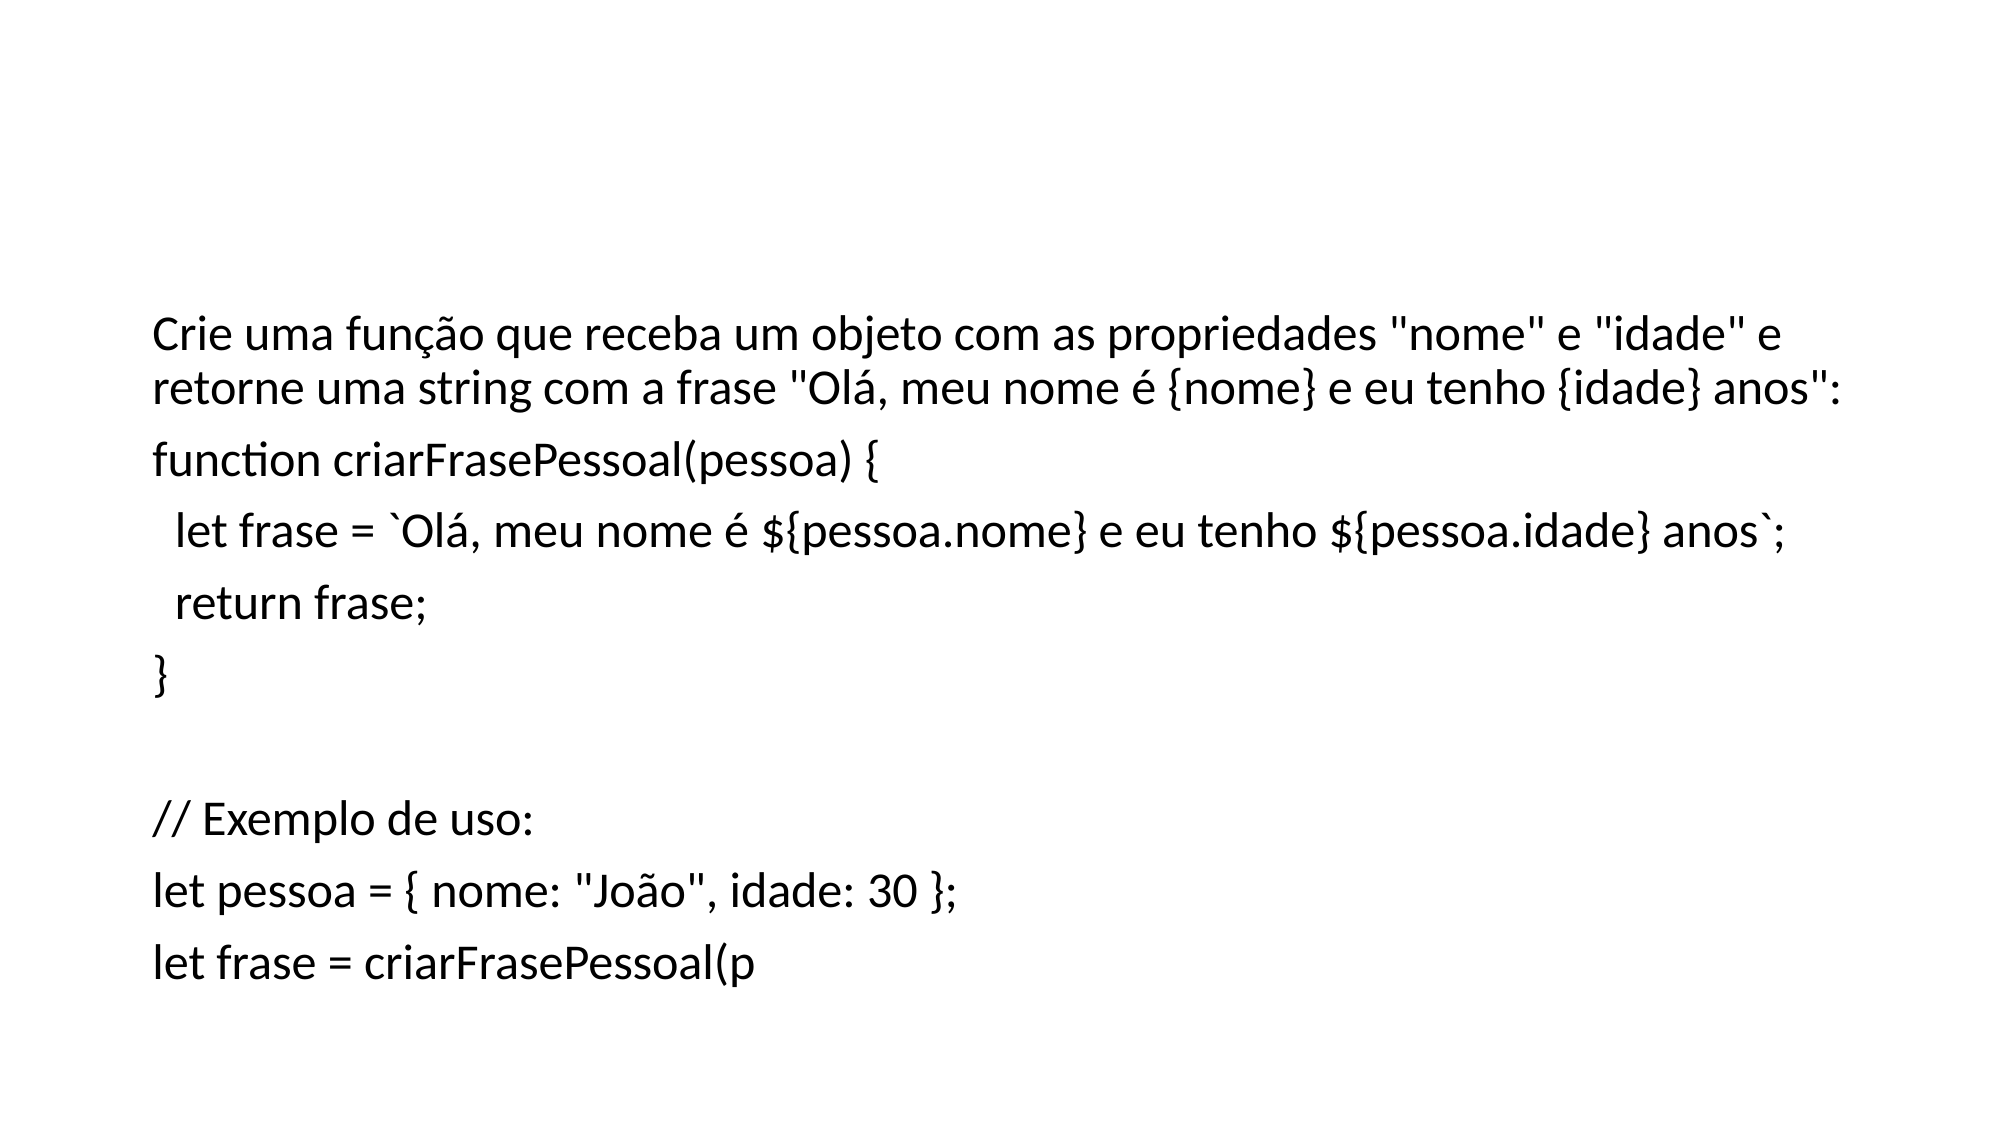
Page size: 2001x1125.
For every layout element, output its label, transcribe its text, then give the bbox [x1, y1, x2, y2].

list Crie uma função que receba um objeto com as propriedades "nome" e "idade" e retorne uma string com a frase "Olá, meu nome é {nome} e eu tenho {idade} anos": function criarFrasePessoal(pessoa) { let frase = `Olá, meu nome é ${pessoa.nome} e eu tenho ${pessoa.idade} anos`; return frase; } // Exemplo de uso: let pessoa = { nome: "João", idade: 30 }; let frase = criarFrasePessoal(p [137, 299, 1863, 1014]
